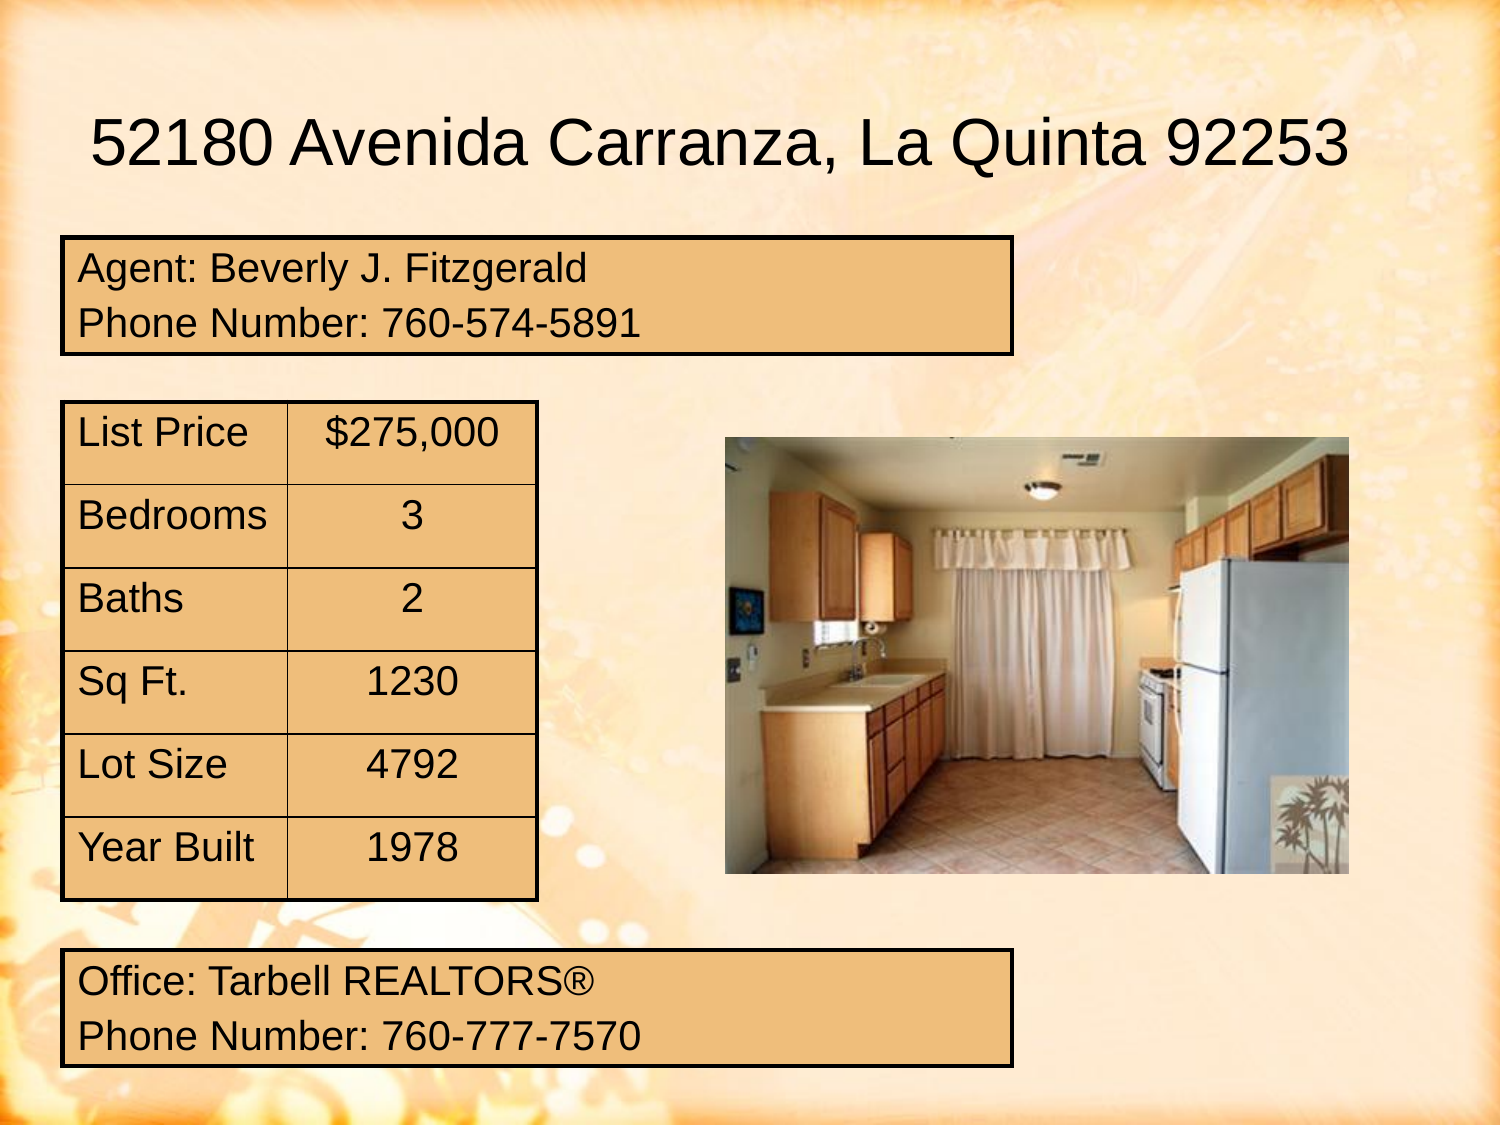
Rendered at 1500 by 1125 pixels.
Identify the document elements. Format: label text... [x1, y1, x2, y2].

table_cell 1230 [288, 652, 535, 733]
title 52180 Avenida Carranza, La Quinta 92253 [74, 44, 1426, 233]
table_header Office: Tarbell REALTORS® Phone Number: 760-777-7570 [65, 952, 1010, 1064]
table_cell Bedrooms [65, 485, 287, 567]
table_header $275,000 [288, 404, 535, 484]
table_cell 1978 [288, 818, 535, 898]
table_cell Lot Size [65, 735, 287, 816]
table_header List Price [65, 404, 287, 484]
table_cell 4792 [288, 735, 535, 816]
table_cell Sq Ft. [65, 652, 287, 733]
table_header Agent: Beverly J. Fitzgerald Phone Number: 760-574-5891 [65, 240, 1010, 352]
table_cell Baths [65, 569, 287, 650]
picture [0, 0, 1500, 1125]
table_cell Year Built [65, 818, 287, 898]
table_cell 3 [288, 485, 535, 567]
table_cell 2 [288, 569, 535, 650]
